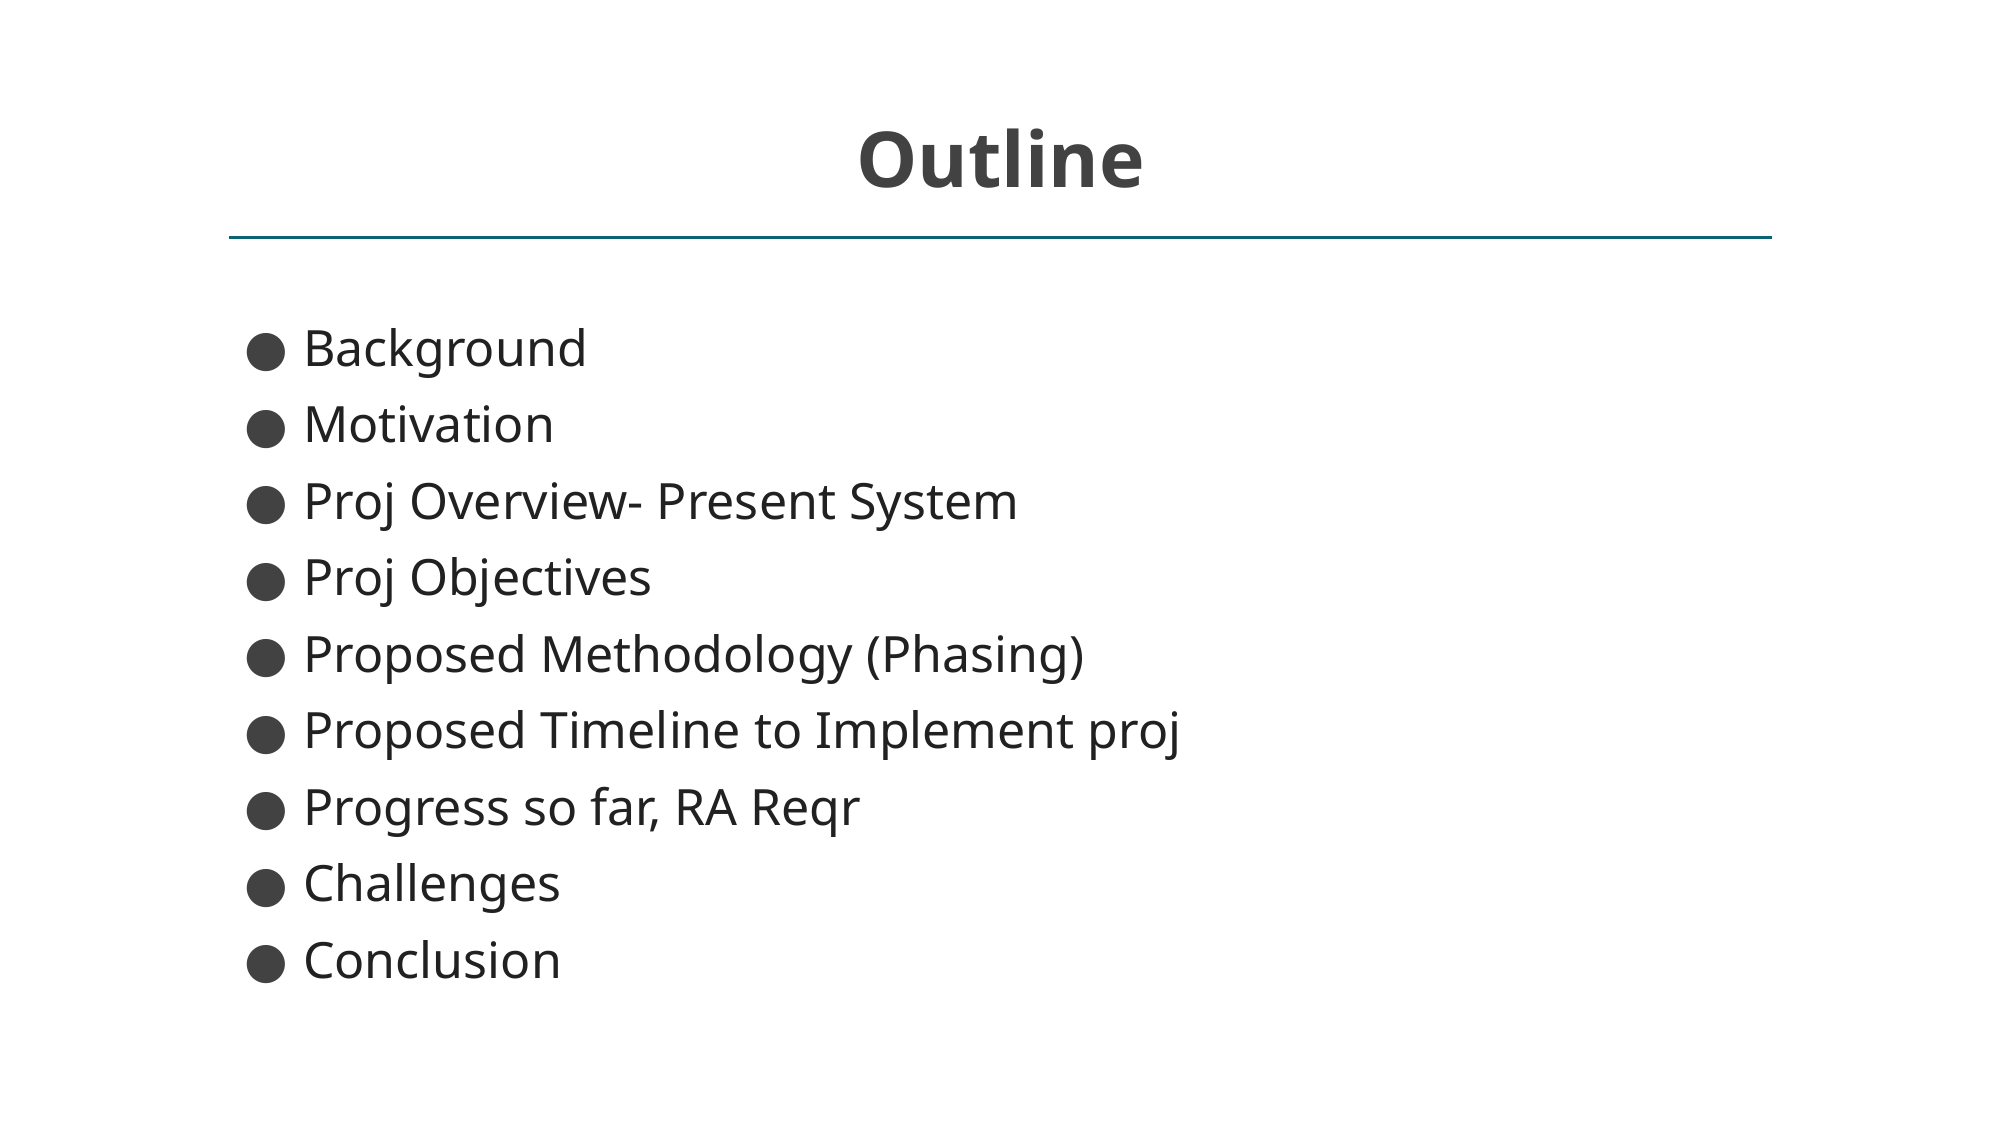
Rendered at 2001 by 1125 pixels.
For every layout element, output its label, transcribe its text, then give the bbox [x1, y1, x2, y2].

list Background Motivation Proj Overview- Present System Proj Objectives Proposed Methodology (Phasing) Proposed Timeline to Implement proj Progress so far, RA Reqr Challenges Conclusion [213, 299, 1789, 1025]
title Outline [213, 75, 1789, 238]
